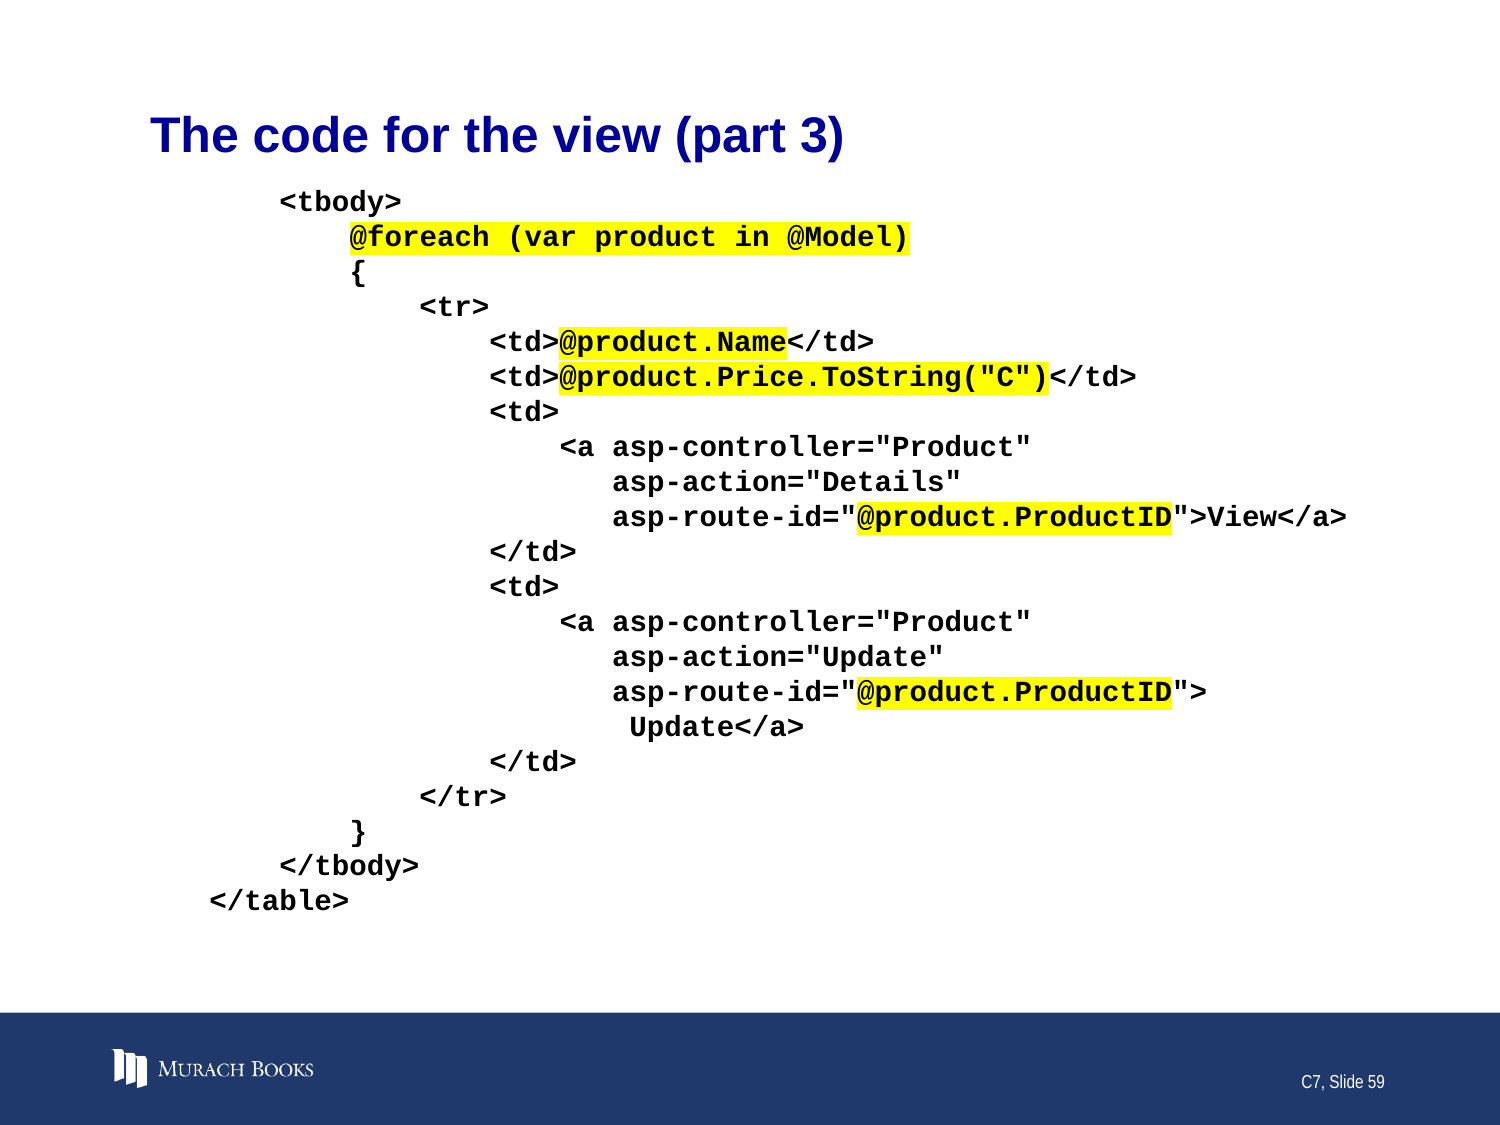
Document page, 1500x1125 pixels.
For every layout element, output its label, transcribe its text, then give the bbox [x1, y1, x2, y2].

list <tbody> @foreach (var product in @Model) { <tr> <td>@product.Name</td> <td>@product.Price.ToString("C")</td> <td> <a asp-controller="Product" asp-action="Details" asp-route-id="@product.ProductID">View</a> </td> <td> <a asp-controller="Product" asp-action="Update" asp-route-id="@product.ProductID"> Update</a> </td> </tr> } </tbody> </table> [137, 174, 1375, 975]
title The code for the view (part 3) [150, 102, 1350, 164]
slide_number C7, Slide 59 [1087, 1025, 1400, 1100]
footer [12, 1025, 463, 1100]
